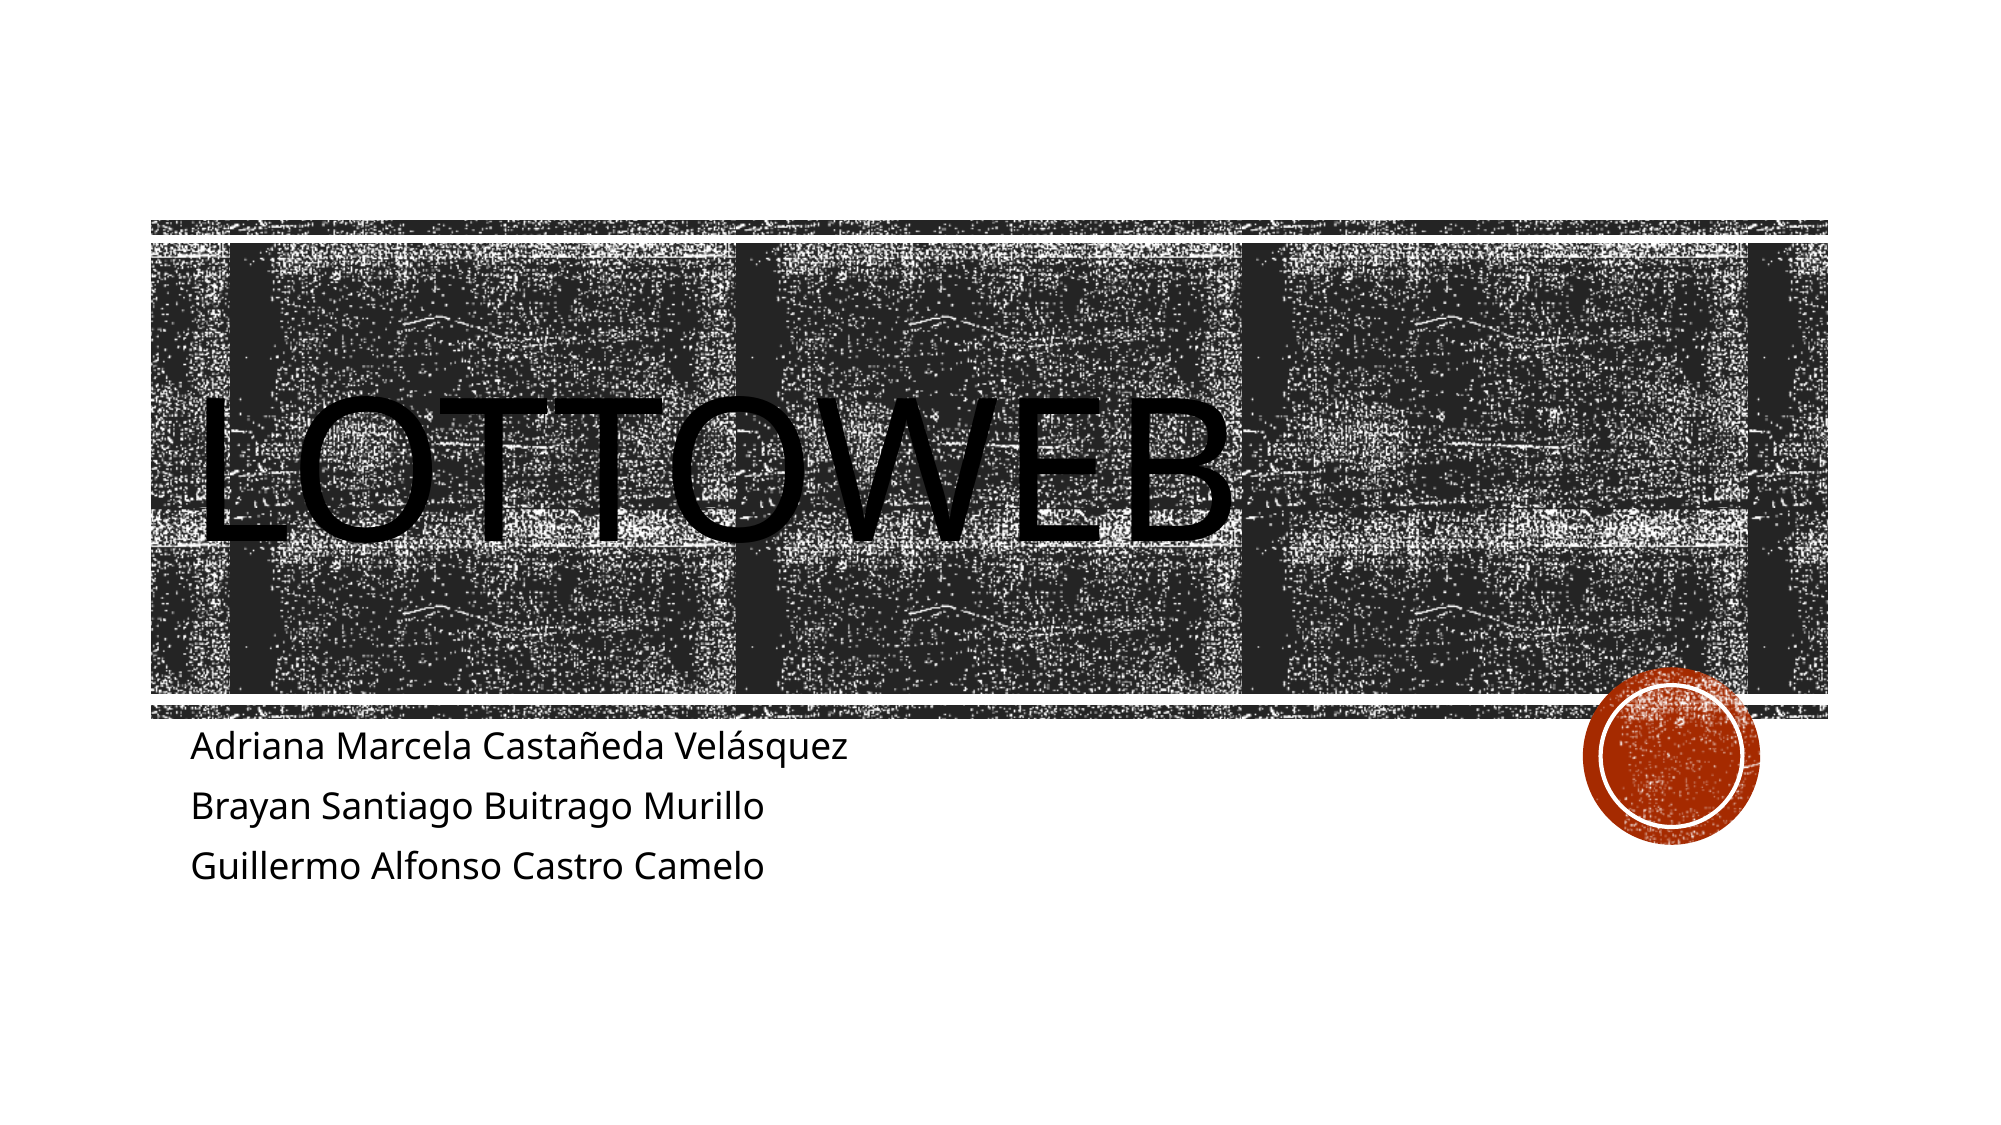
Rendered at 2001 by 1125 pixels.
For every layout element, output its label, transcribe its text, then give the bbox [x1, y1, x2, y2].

title LottoWeb [172, 234, 1808, 733]
subtitle Adriana Marcela Castañeda Velásquez Brayan Santiago Buitrago Murillo Guillermo Alfonso Castro Camelo [175, 720, 1470, 896]
